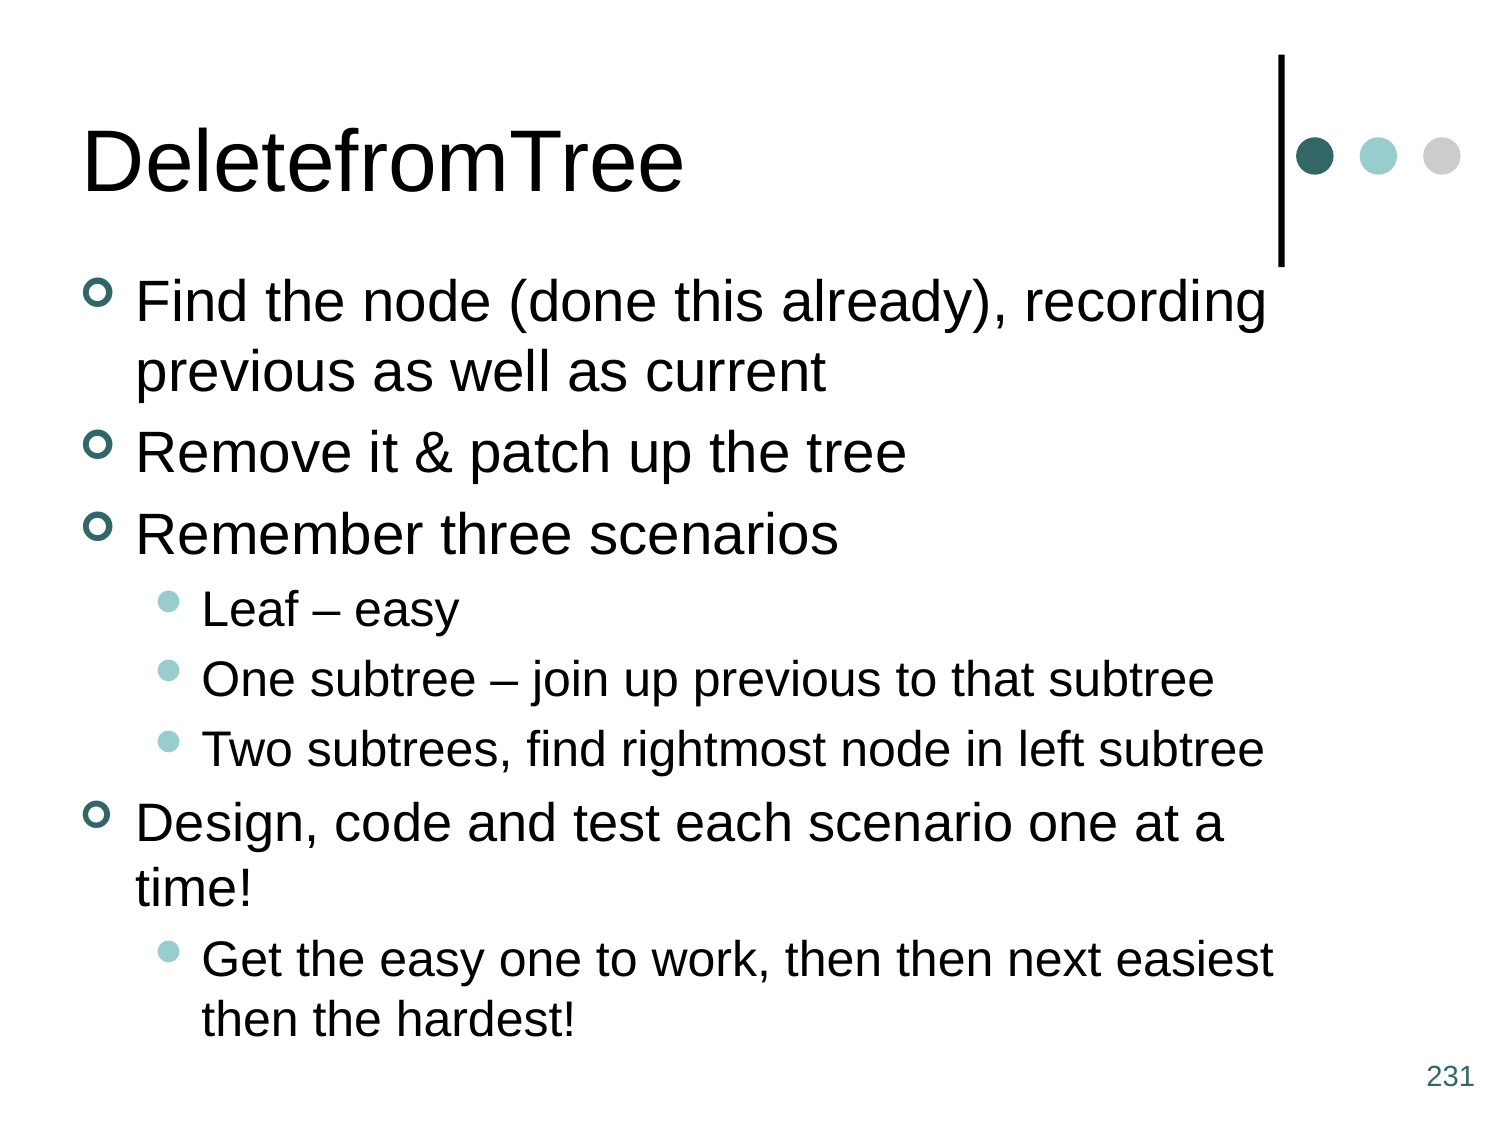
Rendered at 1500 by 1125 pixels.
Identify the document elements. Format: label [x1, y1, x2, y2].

title [66, 31, 1217, 255]
list [64, 255, 1315, 1068]
slide_number [1411, 1049, 1500, 1125]
